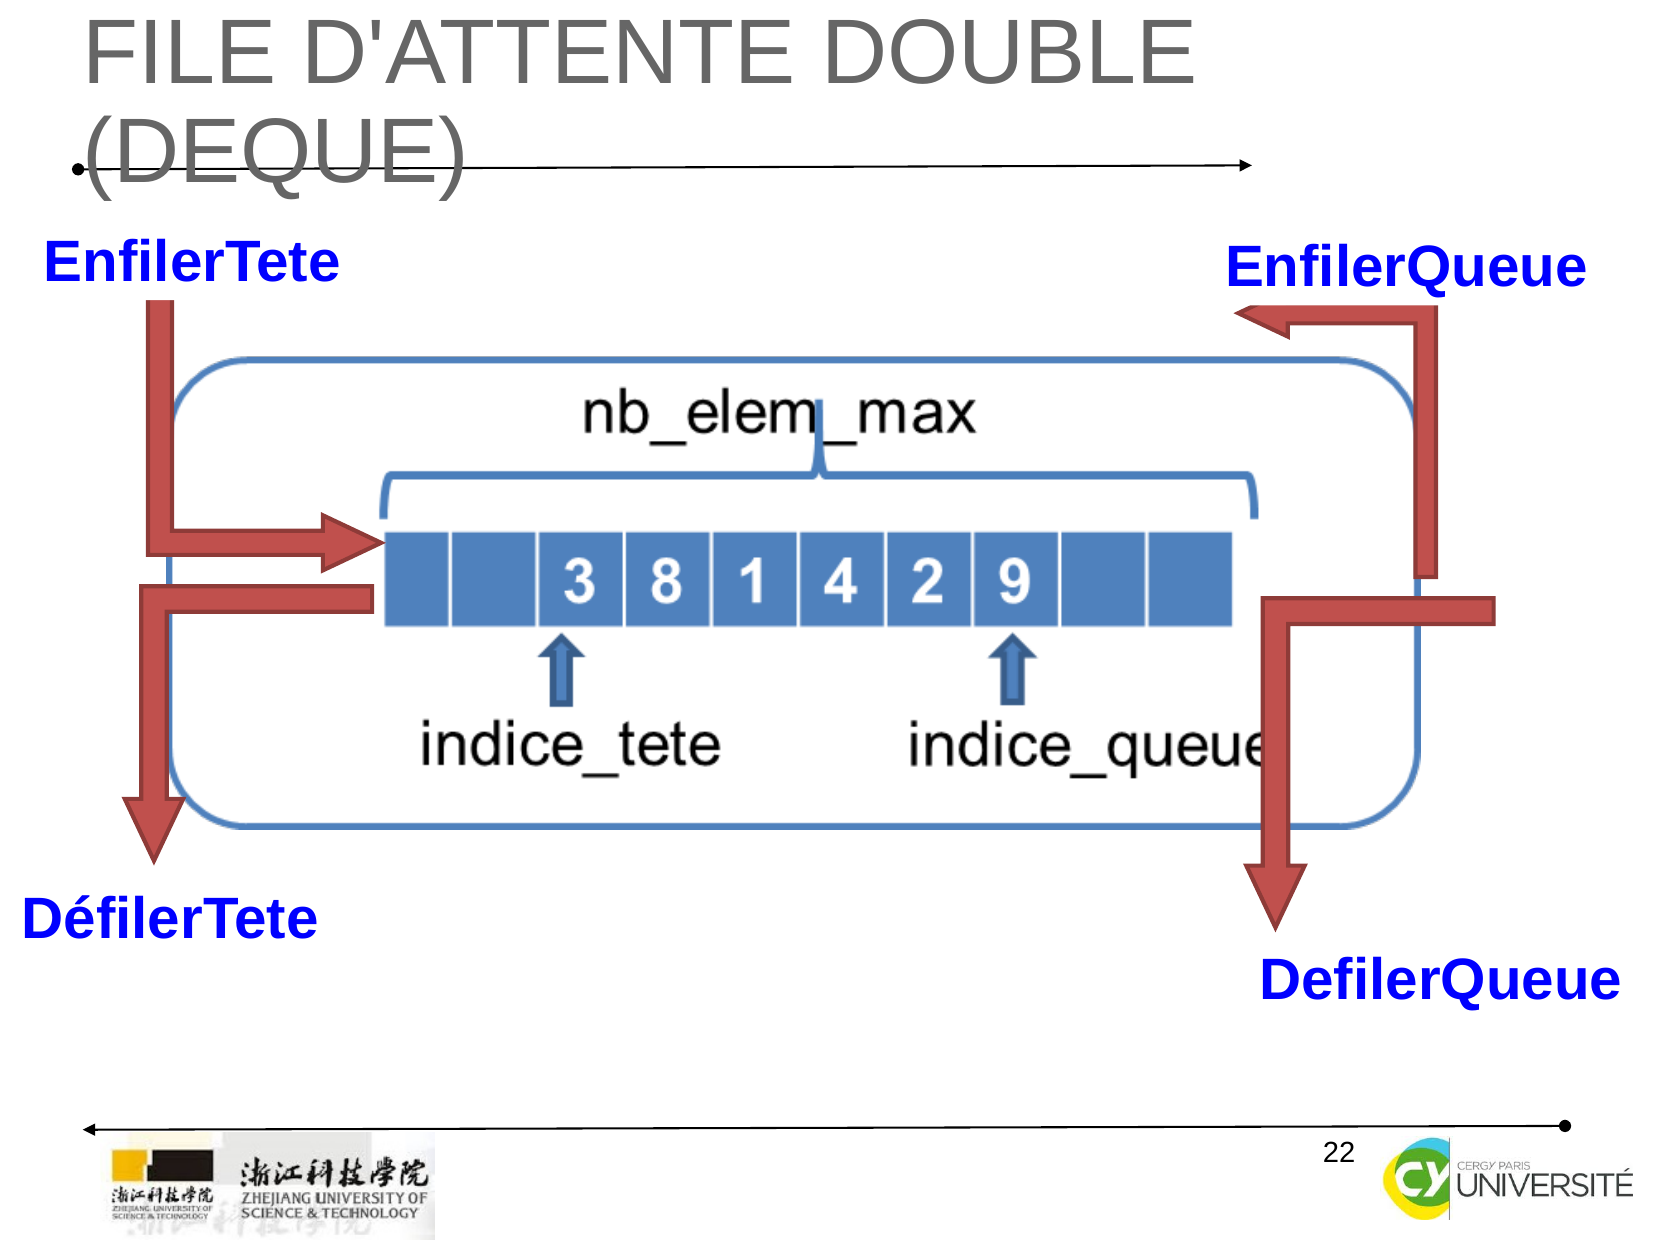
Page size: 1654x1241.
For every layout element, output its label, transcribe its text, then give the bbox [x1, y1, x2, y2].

text_box [1242, 837, 1308, 933]
text_box [145, 301, 175, 557]
picture [166, 352, 1421, 830]
text_box [1233, 306, 1439, 580]
text_box EnfilerTete [29, 215, 357, 301]
text_box [1425, 596, 1496, 627]
text_box DéfilerTete [6, 872, 335, 958]
picture [1380, 1136, 1633, 1220]
text_box EnfilerQueue [1210, 220, 1603, 306]
title File d'attente double (Deque) [82, 49, 1571, 158]
text_box DefilerQueue [1244, 933, 1638, 1019]
picture [100, 1132, 435, 1240]
text_box [121, 584, 168, 866]
